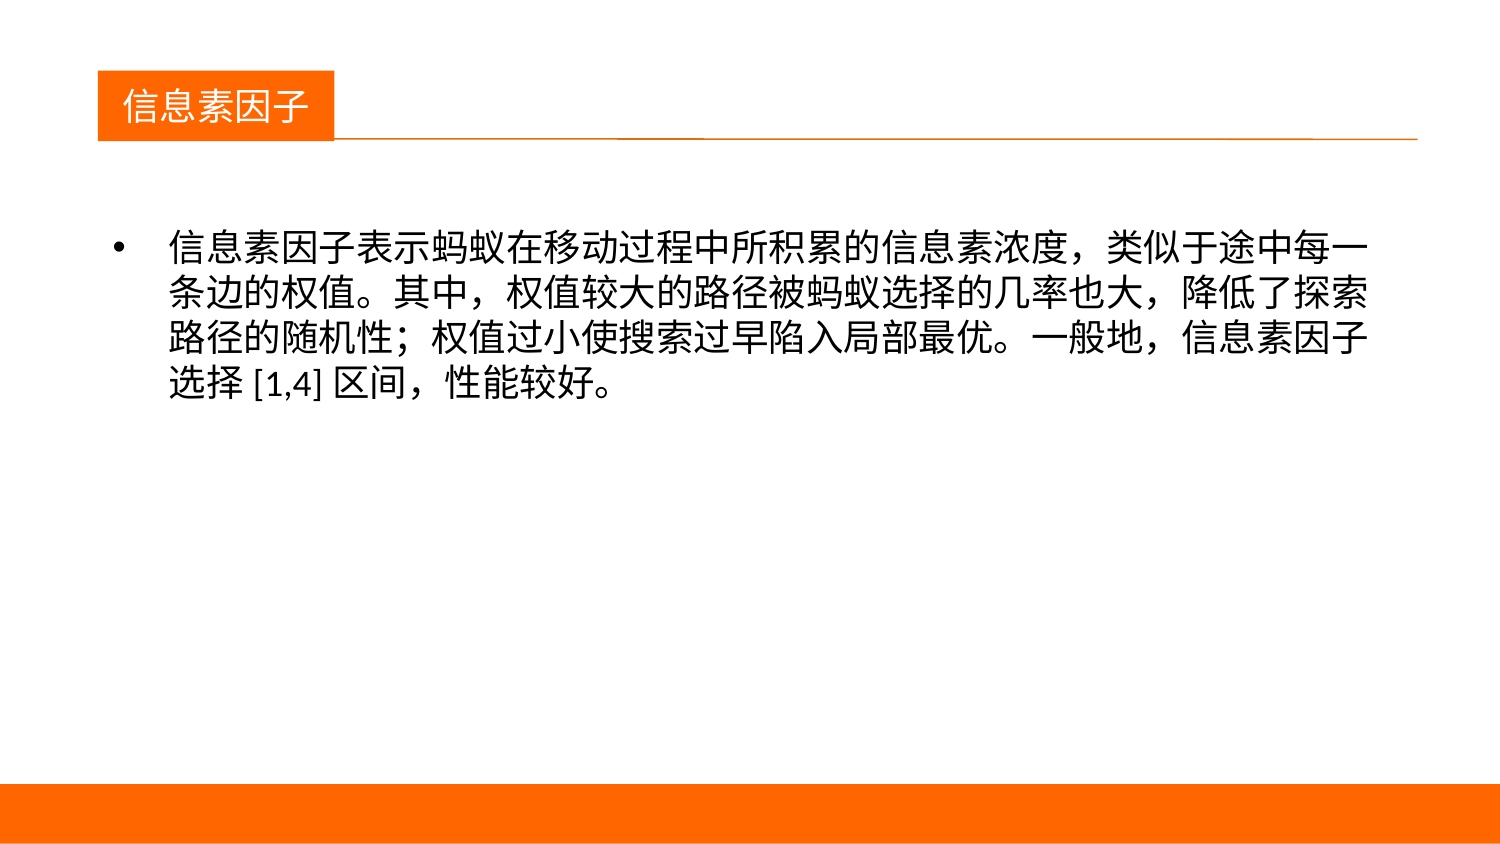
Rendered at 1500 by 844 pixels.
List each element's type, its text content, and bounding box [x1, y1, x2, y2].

text_box [99, 70, 130, 147]
text_box 信息素因子表示蚂蚁在移动过程中所积累的信息素浓度，类似于途中每一条边的权值。其中，权值较大的路径被蚂蚁选择的几率也大，降低了探索路径的随机性；权值过小使搜索过早陷入局部最优。一般地，信息素因子选择[1,4]区间，性能较好。 [97, 164, 1418, 412]
text_box 信息素因子 [96, 68, 336, 143]
text_box [0, 782, 1500, 844]
